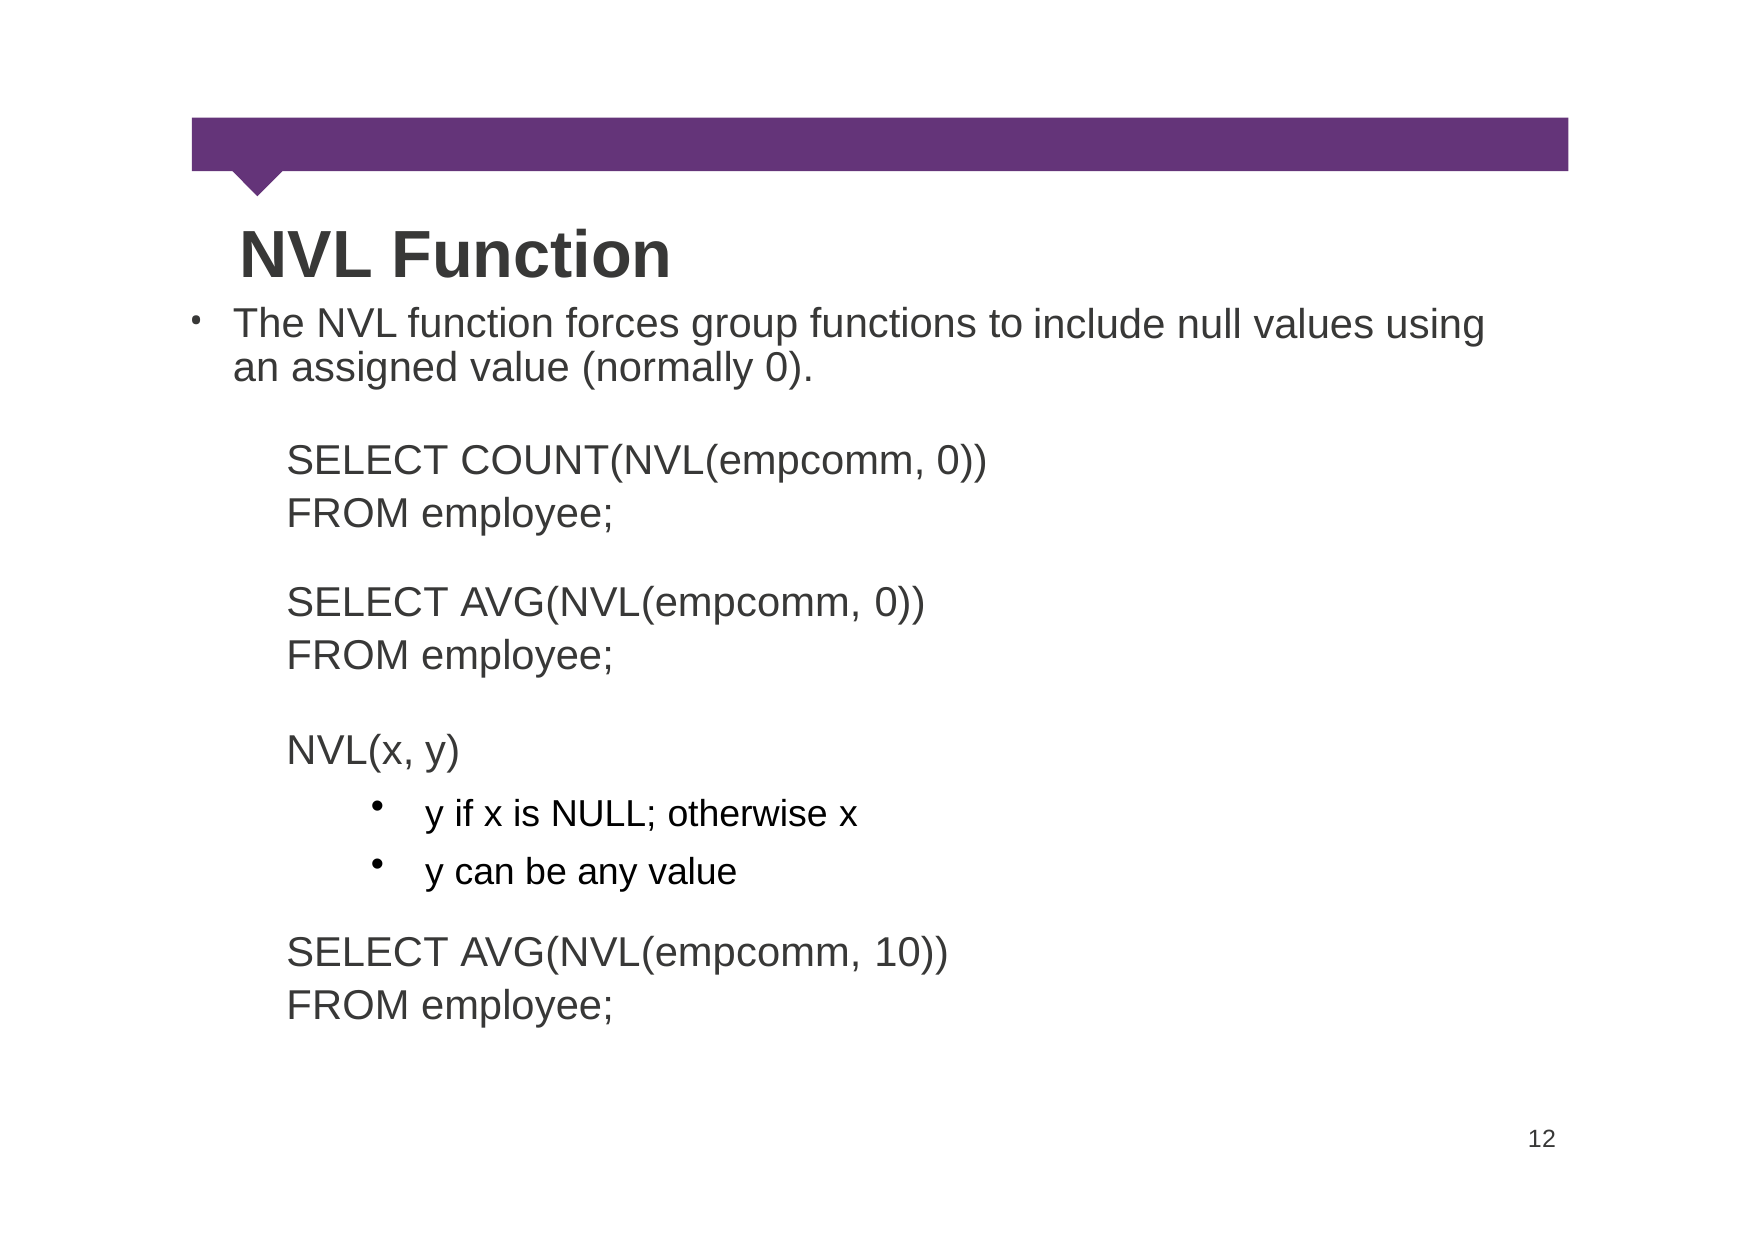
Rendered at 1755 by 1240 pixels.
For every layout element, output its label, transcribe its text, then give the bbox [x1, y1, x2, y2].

text_box using [1383, 302, 1494, 348]
text_box values [1251, 302, 1383, 348]
text_box SELECT AVG(NVL(empcomm, FROM employee; [284, 580, 873, 684]
text_box 12 [1525, 1125, 1562, 1155]
text_box include [1031, 302, 1174, 348]
text_box [233, 172, 282, 197]
text_box 10)) [872, 930, 958, 976]
text_box NVL Function The NVL function forces group functions to an assigned value (normally 0). [230, 220, 1030, 393]
text_box null [1174, 302, 1251, 348]
text_box 0)) [872, 580, 934, 627]
text_box SELECT AVG(NVL(empcomm, FROM employee; [284, 930, 873, 1033]
text_box SELECT COUNT(NVL(empcomm, 0)) FROM employee; [284, 438, 995, 542]
text_box • [187, 294, 217, 340]
text_box y) y if x is NULL; otherwise x y can be any value [423, 728, 863, 889]
text_box [191, 117, 1569, 172]
text_box NVL(x, • • [284, 728, 423, 889]
